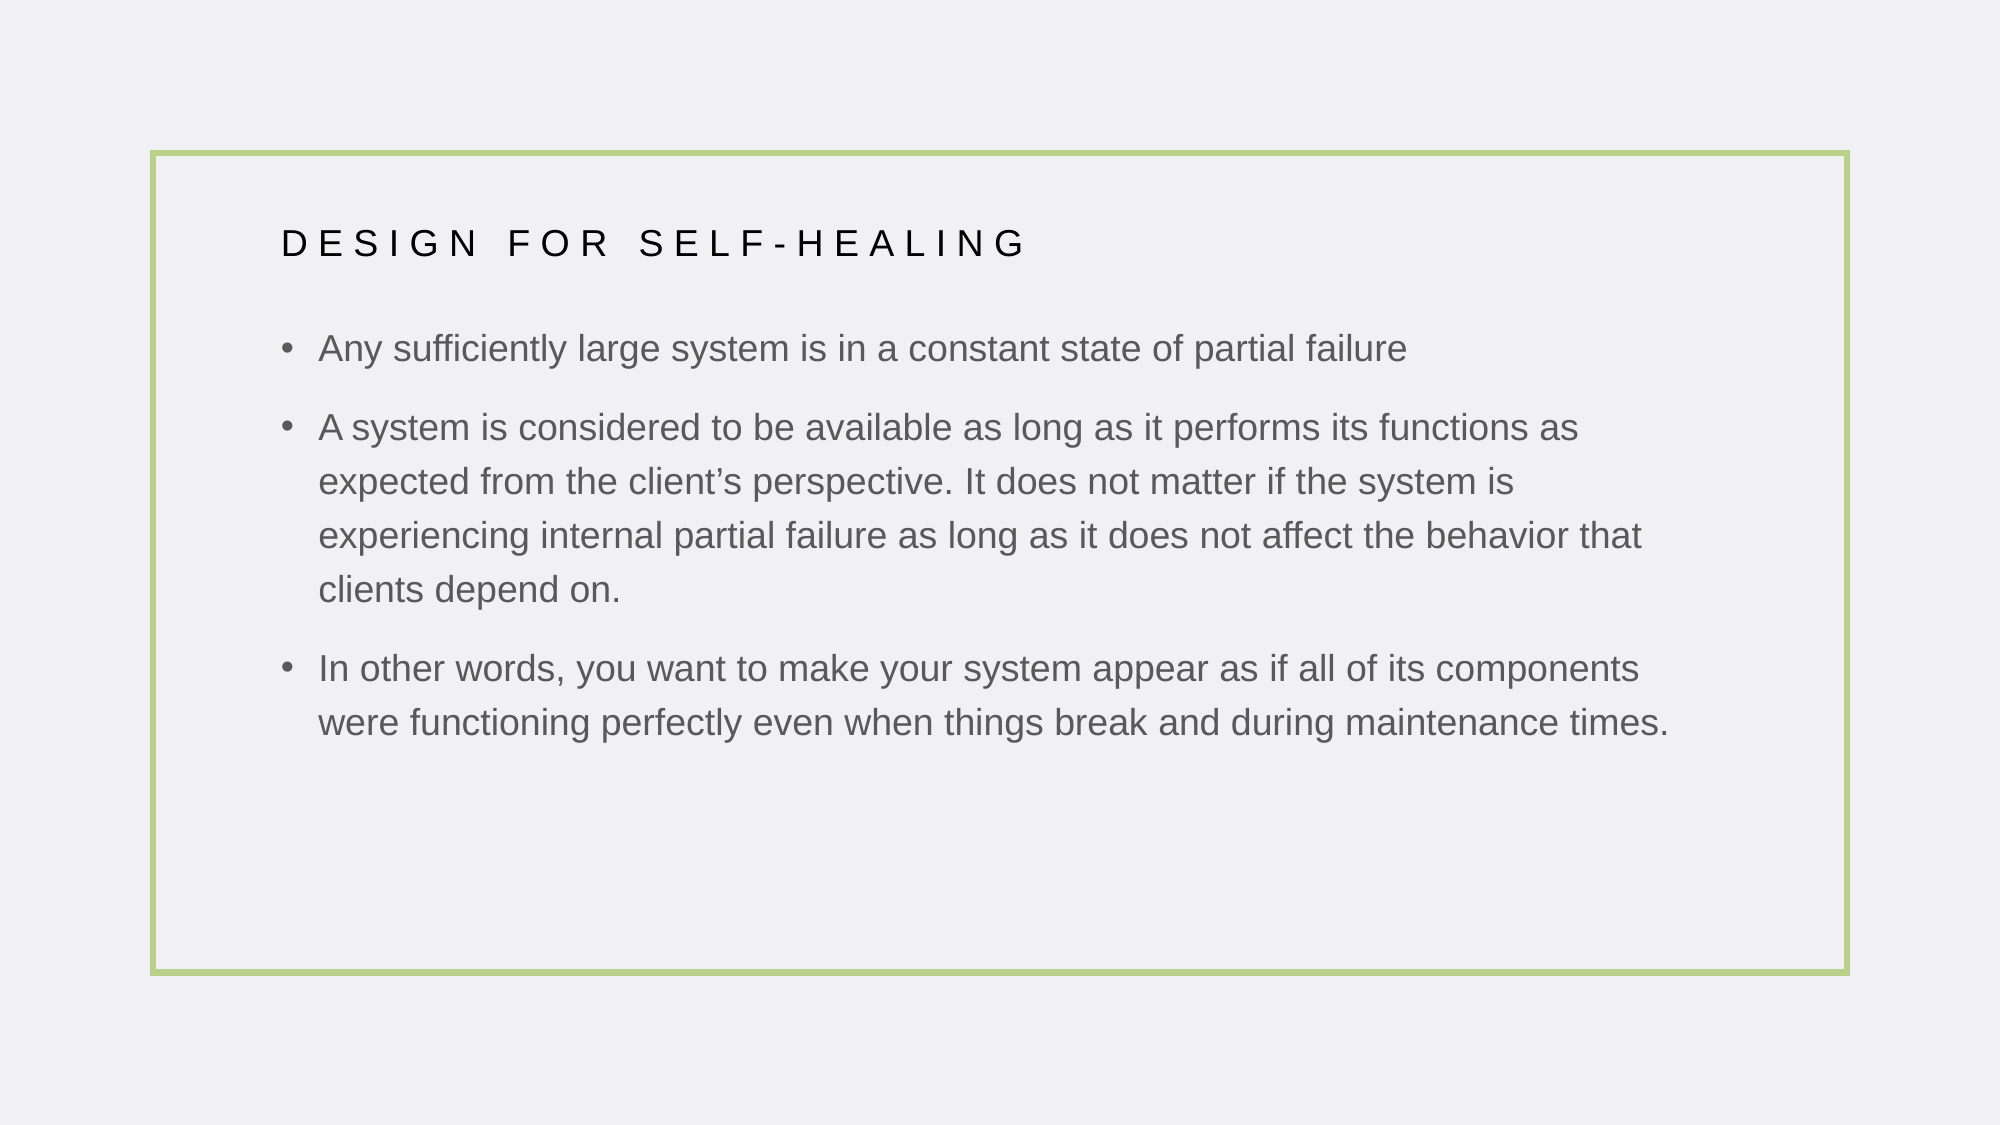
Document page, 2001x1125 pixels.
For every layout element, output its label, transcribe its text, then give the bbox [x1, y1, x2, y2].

list Any sufficiently large system is in a constant state of partial failure A system is considered to be available as long as it performs its functions as expected from the client’s perspective. It does not matter if the system is experiencing internal partial failure as long as it does not affect the behavior that clients depend on. In other words, you want to make your system appear as if all of its components were functioning perfectly even when things break and during maintenance times. [265, 307, 1739, 913]
title Design for Self-Healing [265, 202, 1739, 272]
